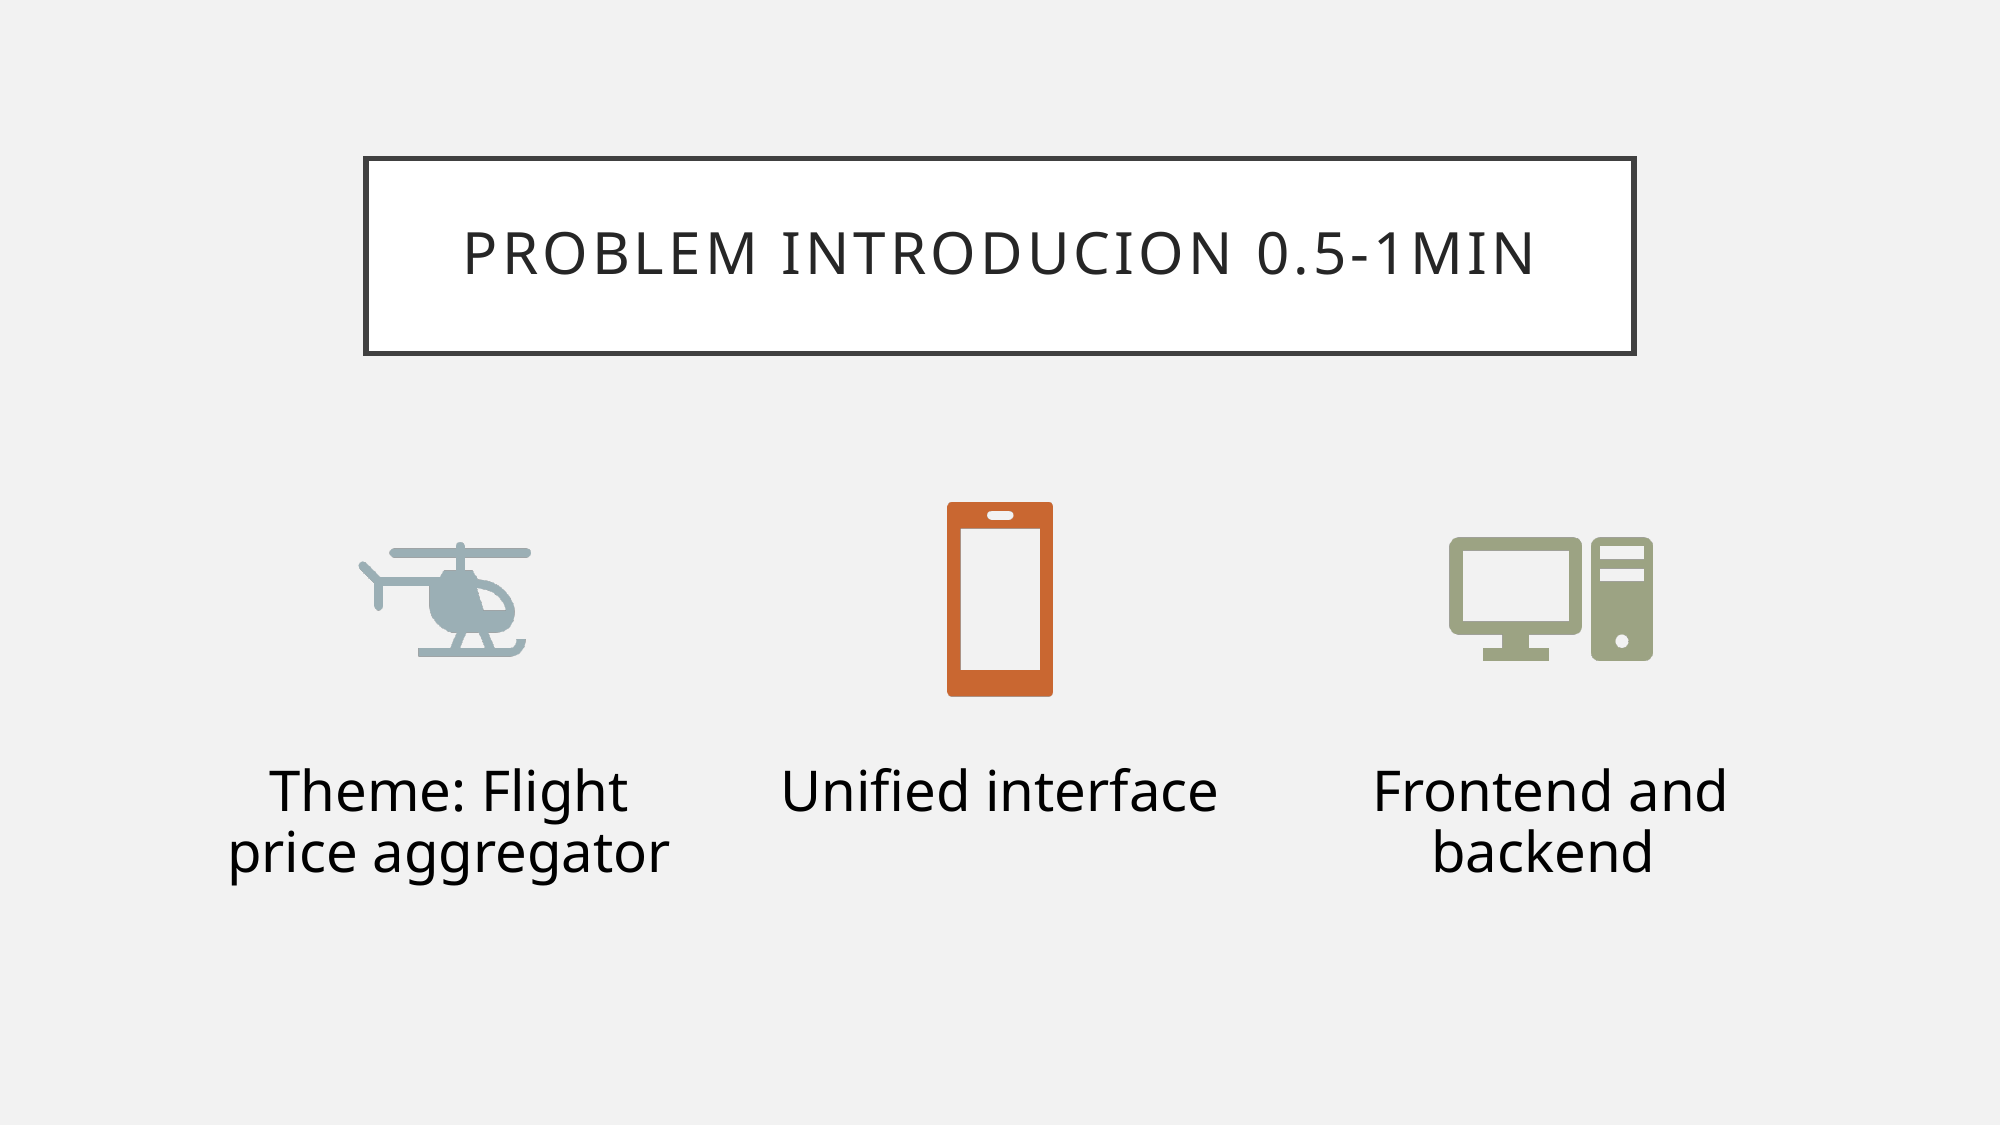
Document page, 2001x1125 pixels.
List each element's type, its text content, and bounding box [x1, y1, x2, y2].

title Problem introducion 0.5-1min [363, 156, 1637, 356]
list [158, 432, 1842, 943]
